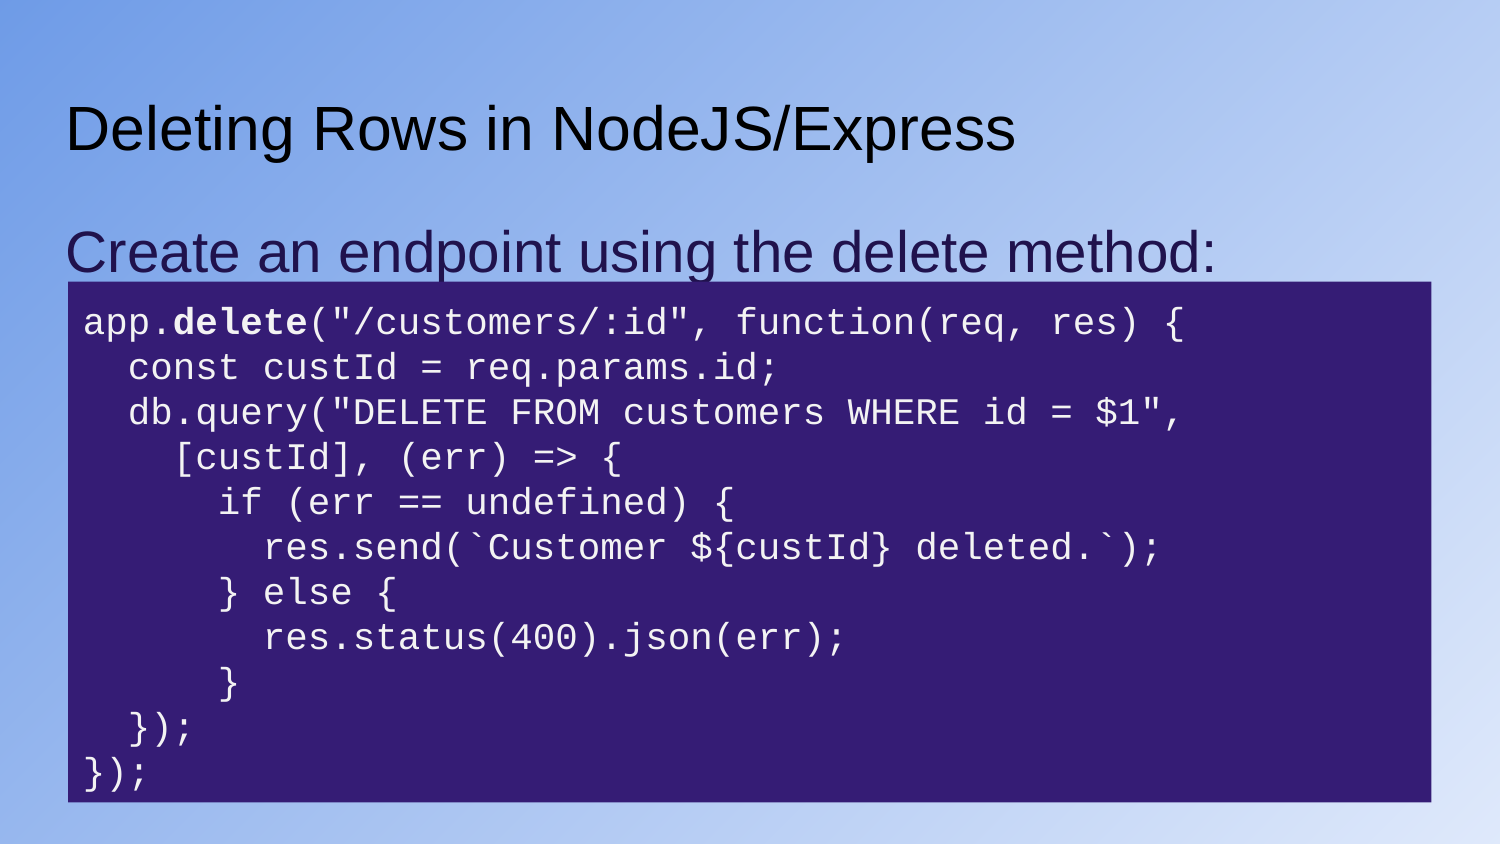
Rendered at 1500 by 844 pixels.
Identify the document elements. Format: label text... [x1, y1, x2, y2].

text_box Deleting Rows in NodeJS/Express [51, 72, 1449, 167]
text_box Create an endpoint using the delete method: [51, 188, 1449, 750]
text_box app.delete("/customers/:id", function(req, res) { const custId = req.params.id; db.query("DELETE FROM customers WHERE id = $1", [custId], (err) => { if (err == undefined) { res.send(`Customer ${custId} deleted.`); } else { res.status(400).json(err); } }); }); [68, 281, 1432, 803]
